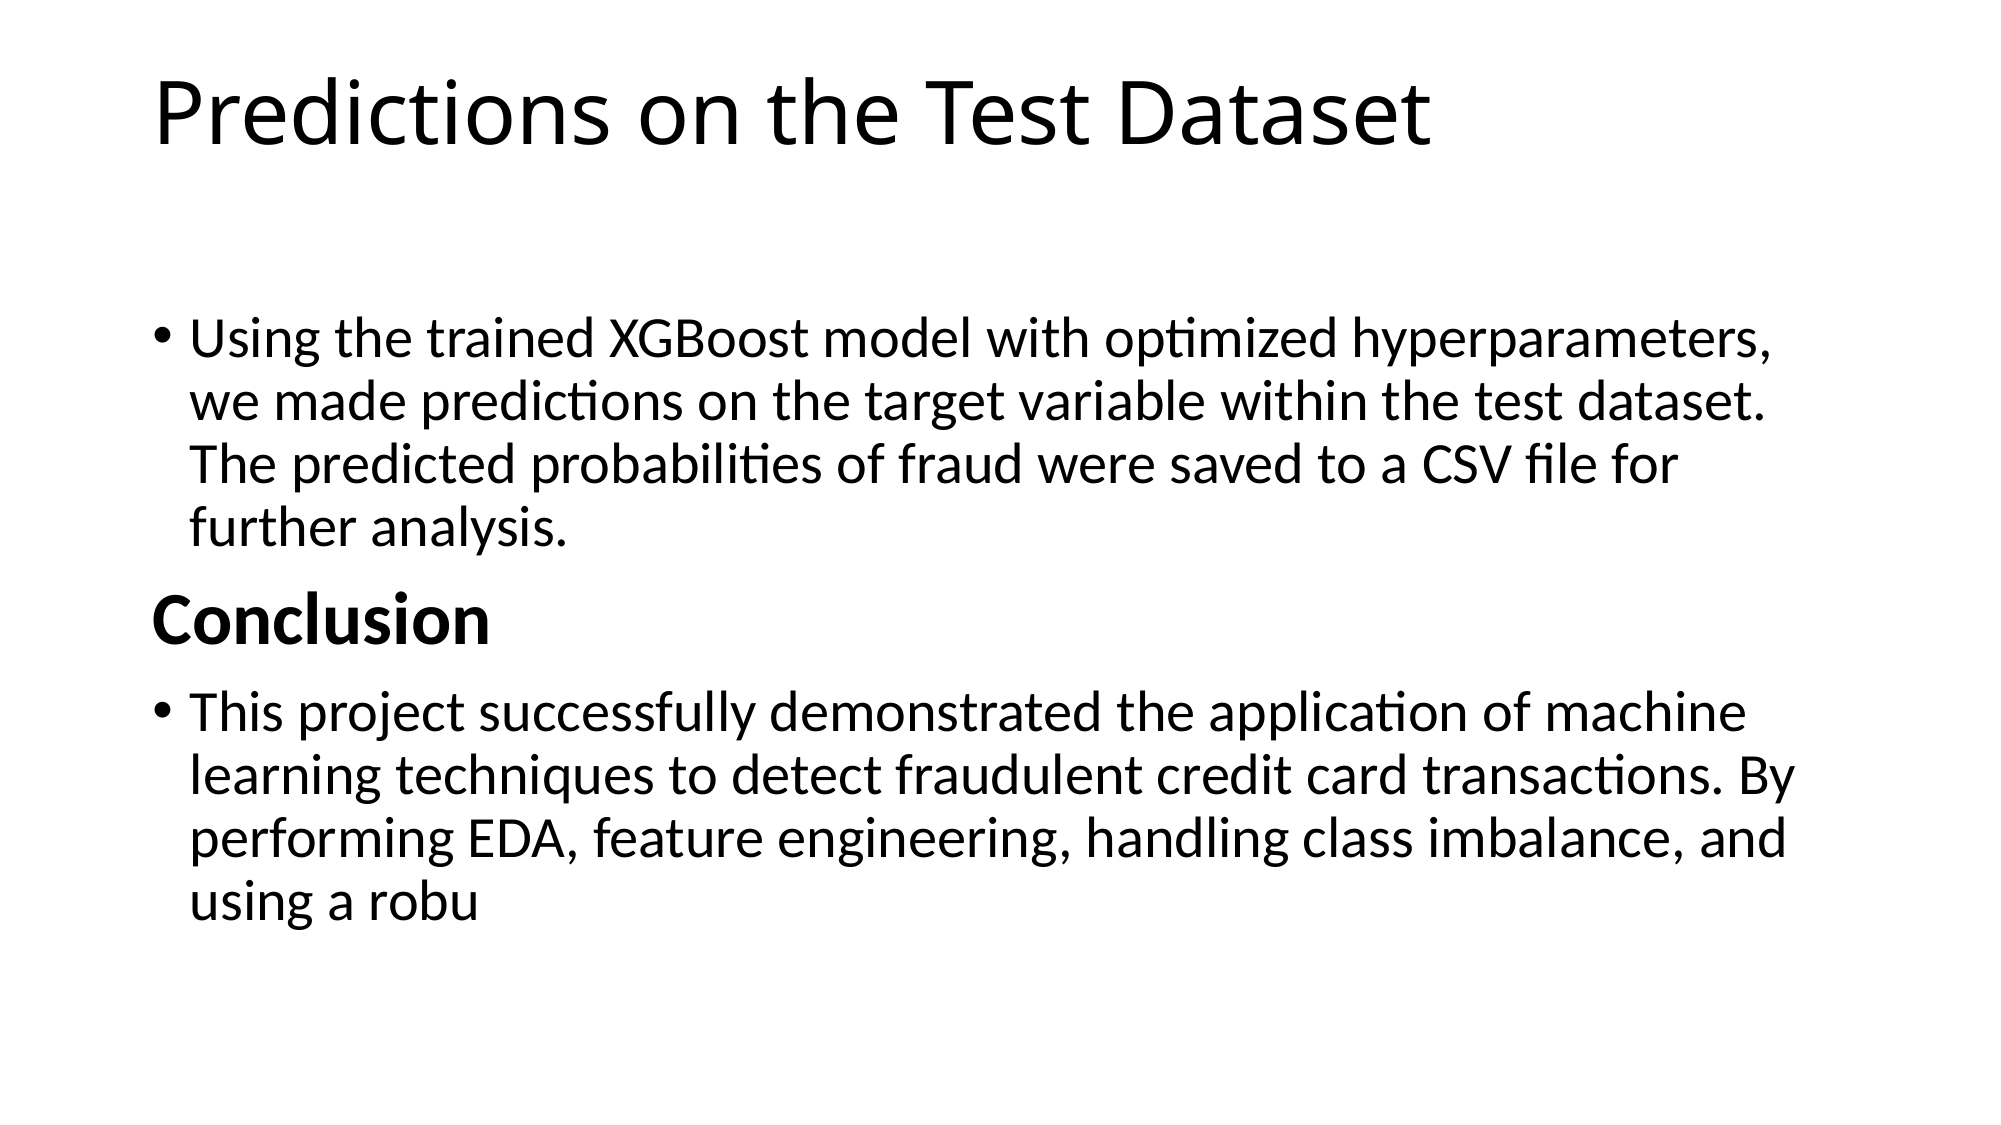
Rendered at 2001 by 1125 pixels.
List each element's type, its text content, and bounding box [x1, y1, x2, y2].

title Predictions on the Test Dataset [137, 59, 1863, 278]
list Using the trained XGBoost model with optimized hyperparameters, we made predictions on the target variable within the test dataset. The predicted probabilities of fraud were saved to a CSV file for further analysis. Conclusion This project successfully demonstrated the application of machine learning techniques to detect fraudulent credit card transactions. By performing EDA, feature engineering, handling class imbalance, and using a robu [137, 299, 1863, 1014]
